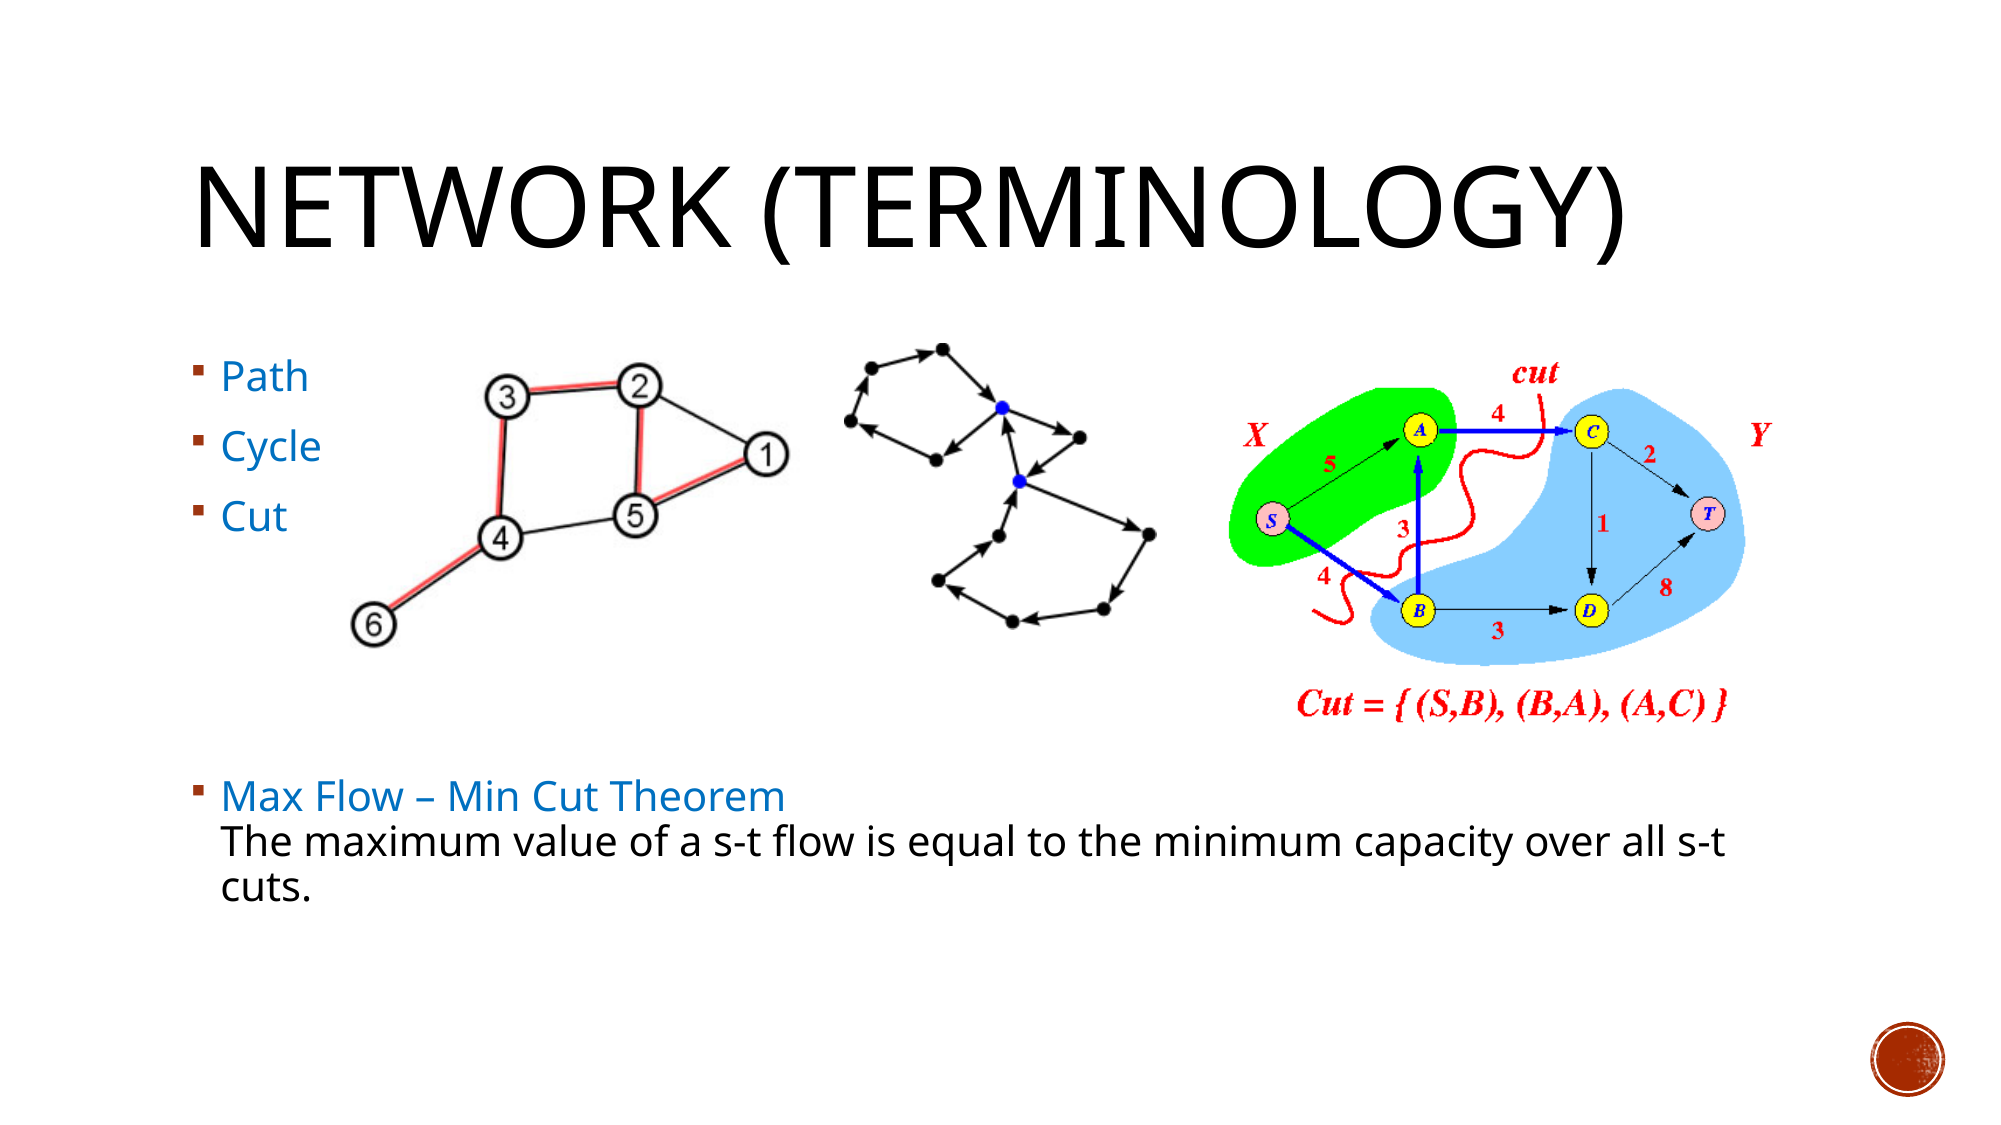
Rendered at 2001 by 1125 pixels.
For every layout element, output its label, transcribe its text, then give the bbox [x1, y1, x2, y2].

list Path Cycle Cut Max Flow – Min Cut Theorem The maximum value of a s-t flow is equal to the minimum capacity over all s-t cuts. [175, 348, 1826, 1013]
picture [338, 347, 800, 661]
picture [1201, 347, 1826, 741]
title Network (TERMINOLOGY) [175, 79, 1826, 344]
picture [844, 343, 1157, 630]
